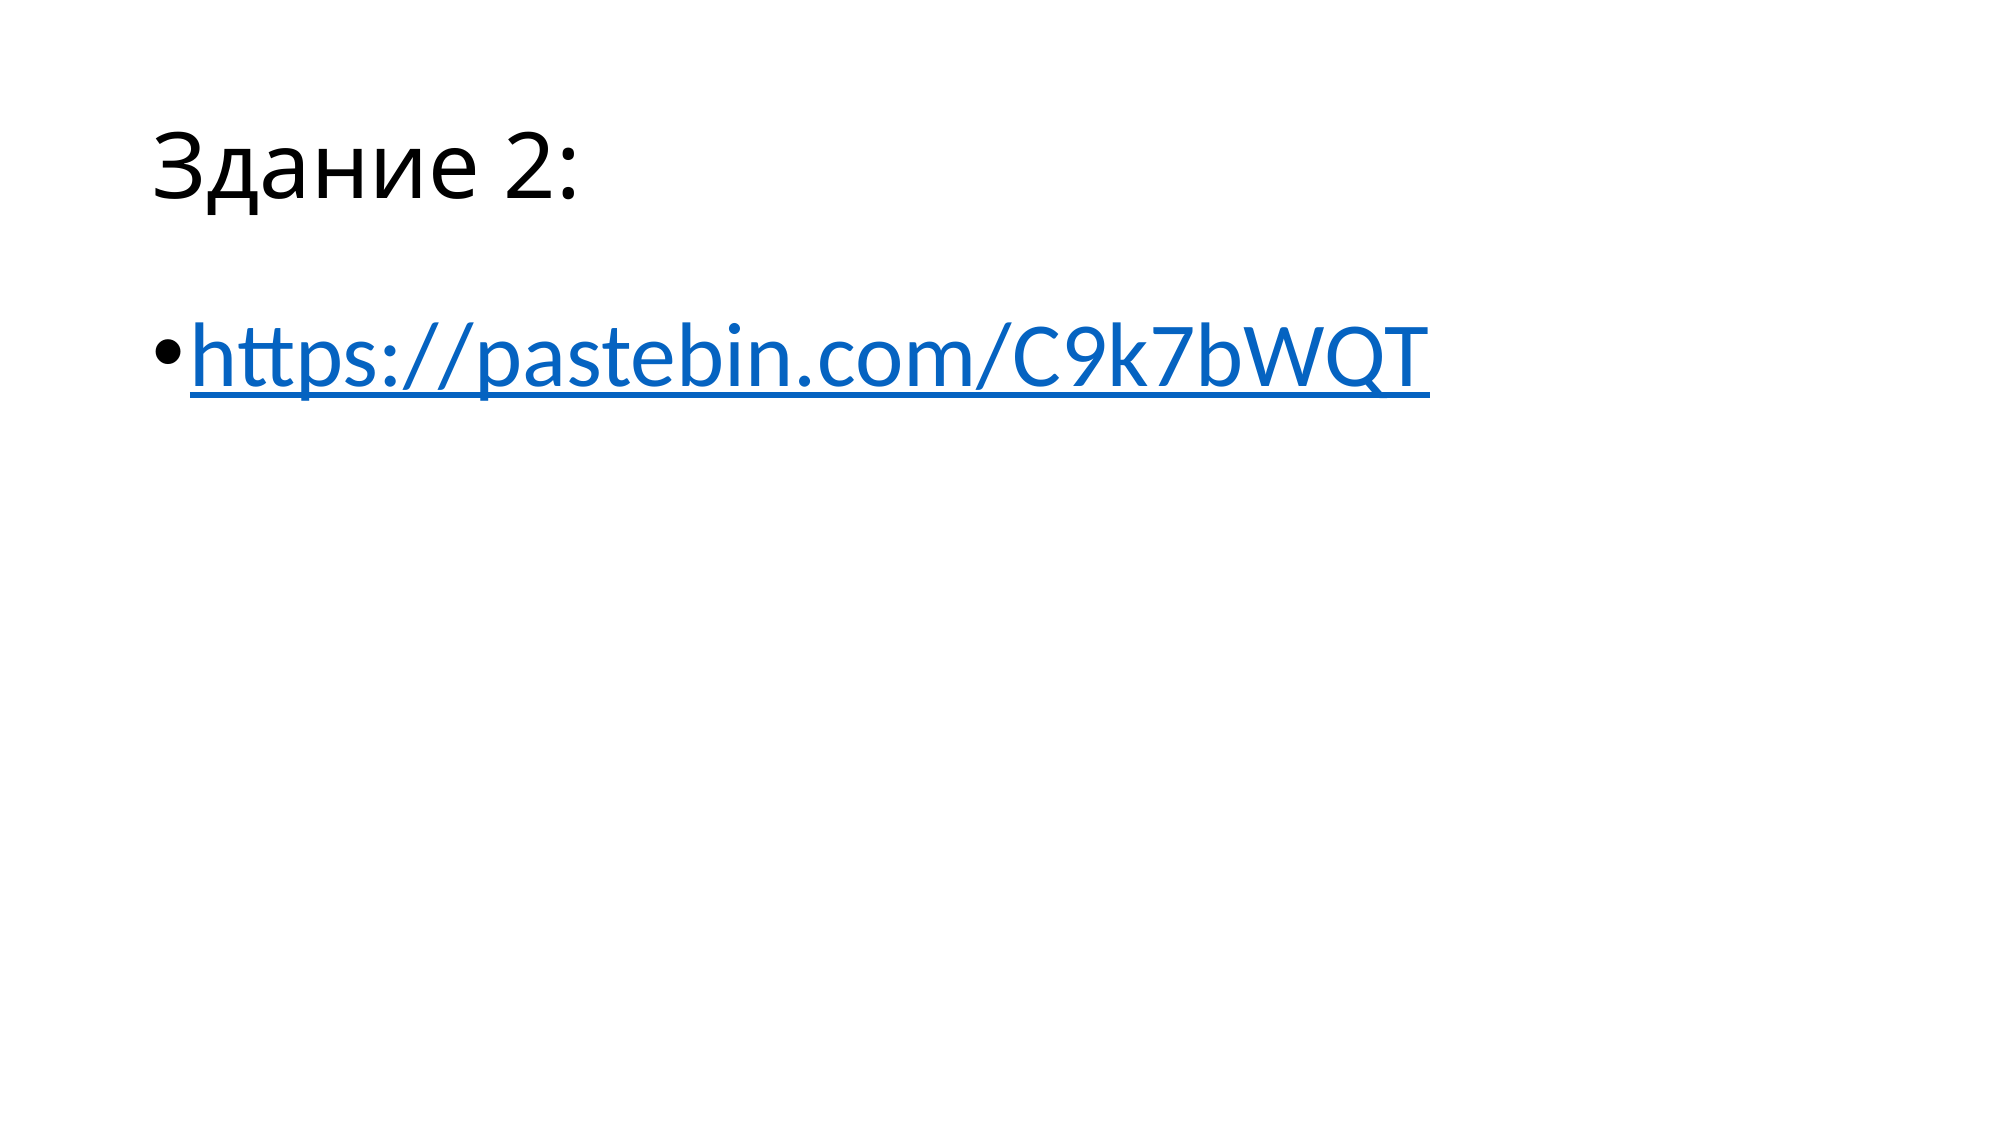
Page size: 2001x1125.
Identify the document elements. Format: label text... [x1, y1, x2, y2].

title Здание 2: [137, 59, 1863, 278]
list https://pastebin.com/C9k7bWQT [137, 299, 1863, 1014]
